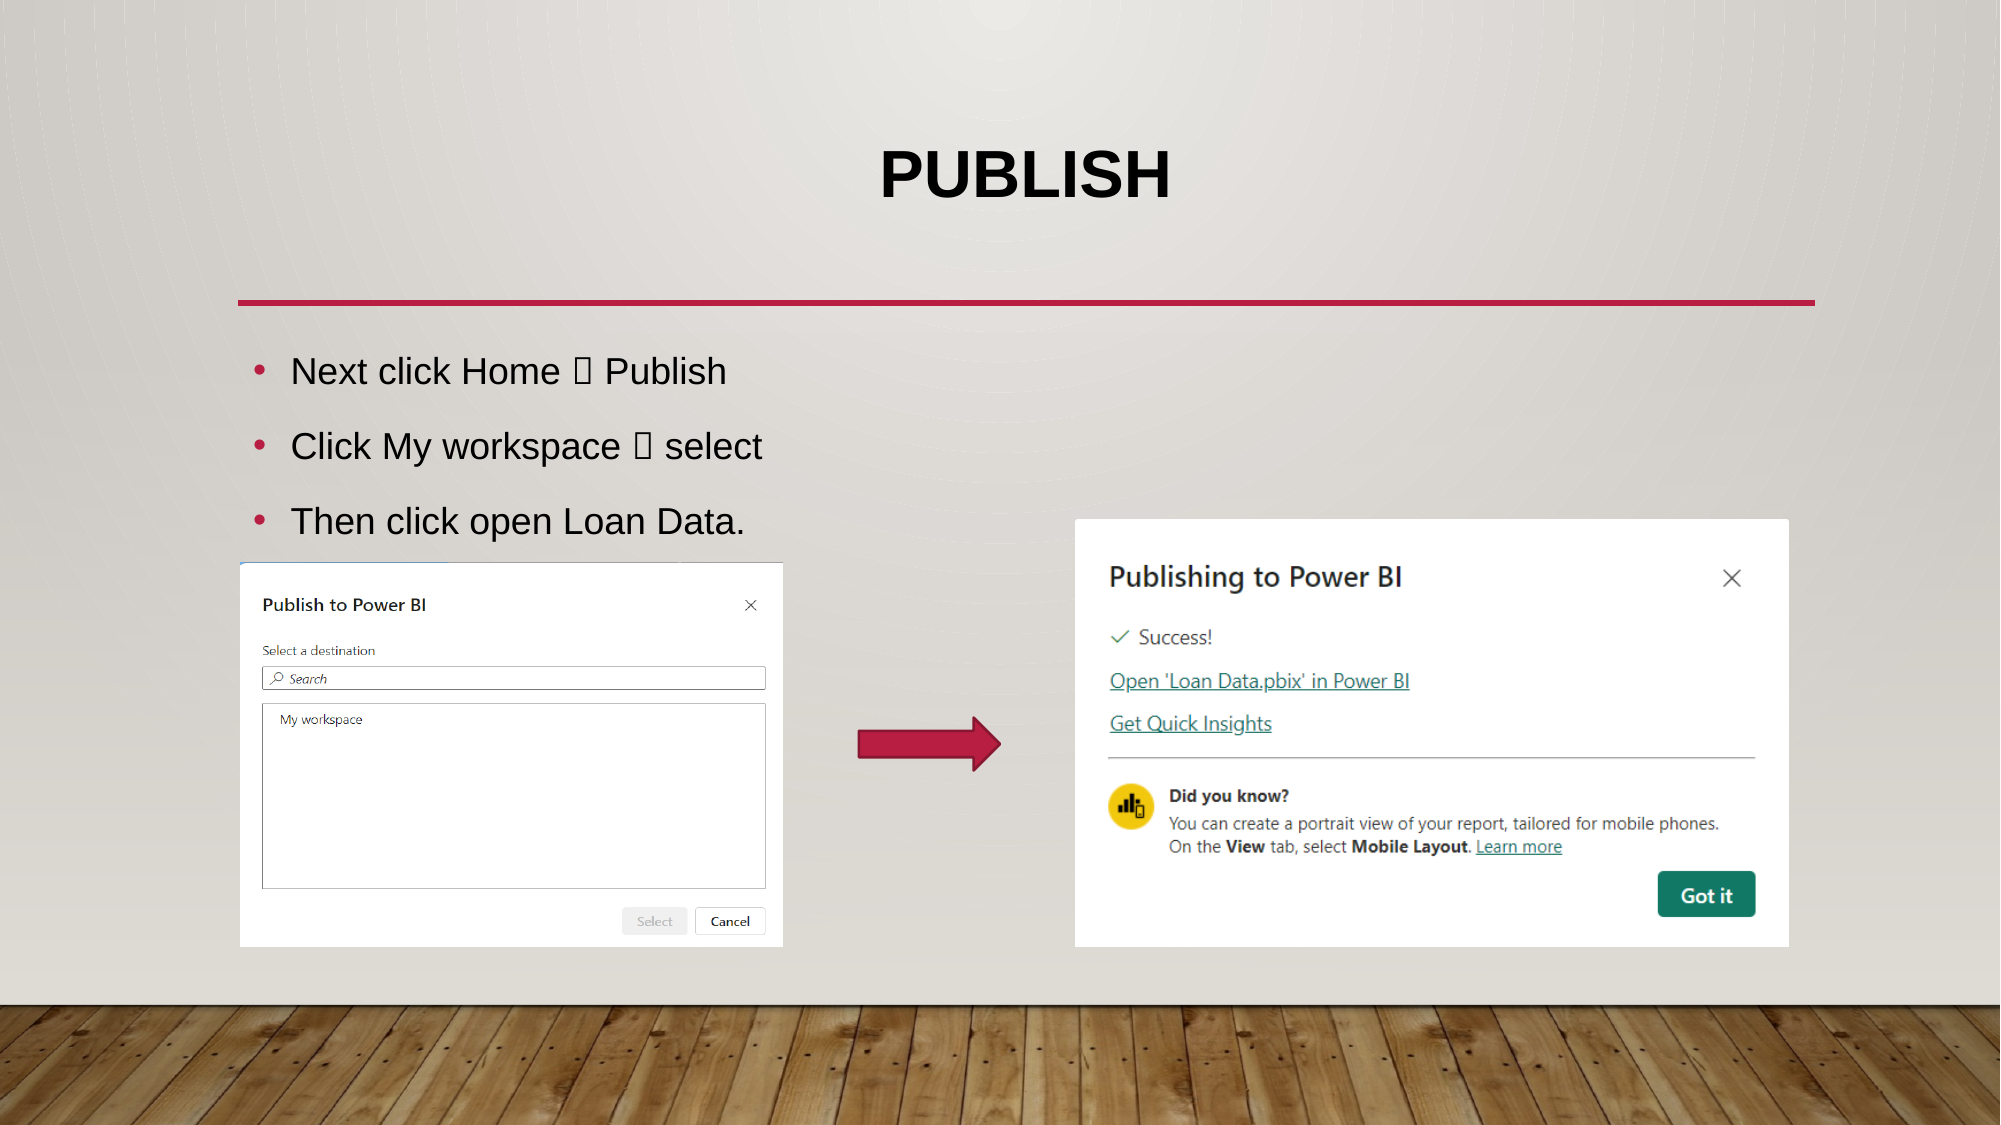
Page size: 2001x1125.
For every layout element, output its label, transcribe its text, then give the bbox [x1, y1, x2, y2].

picture [1075, 518, 1789, 948]
picture [239, 562, 784, 948]
picture [0, 1005, 2000, 1125]
list Next click Home  Publish Click My workspace  select Then click open Loan Data. [238, 330, 1814, 897]
title PUBLISH [238, 131, 1814, 305]
text_box [857, 716, 1001, 772]
